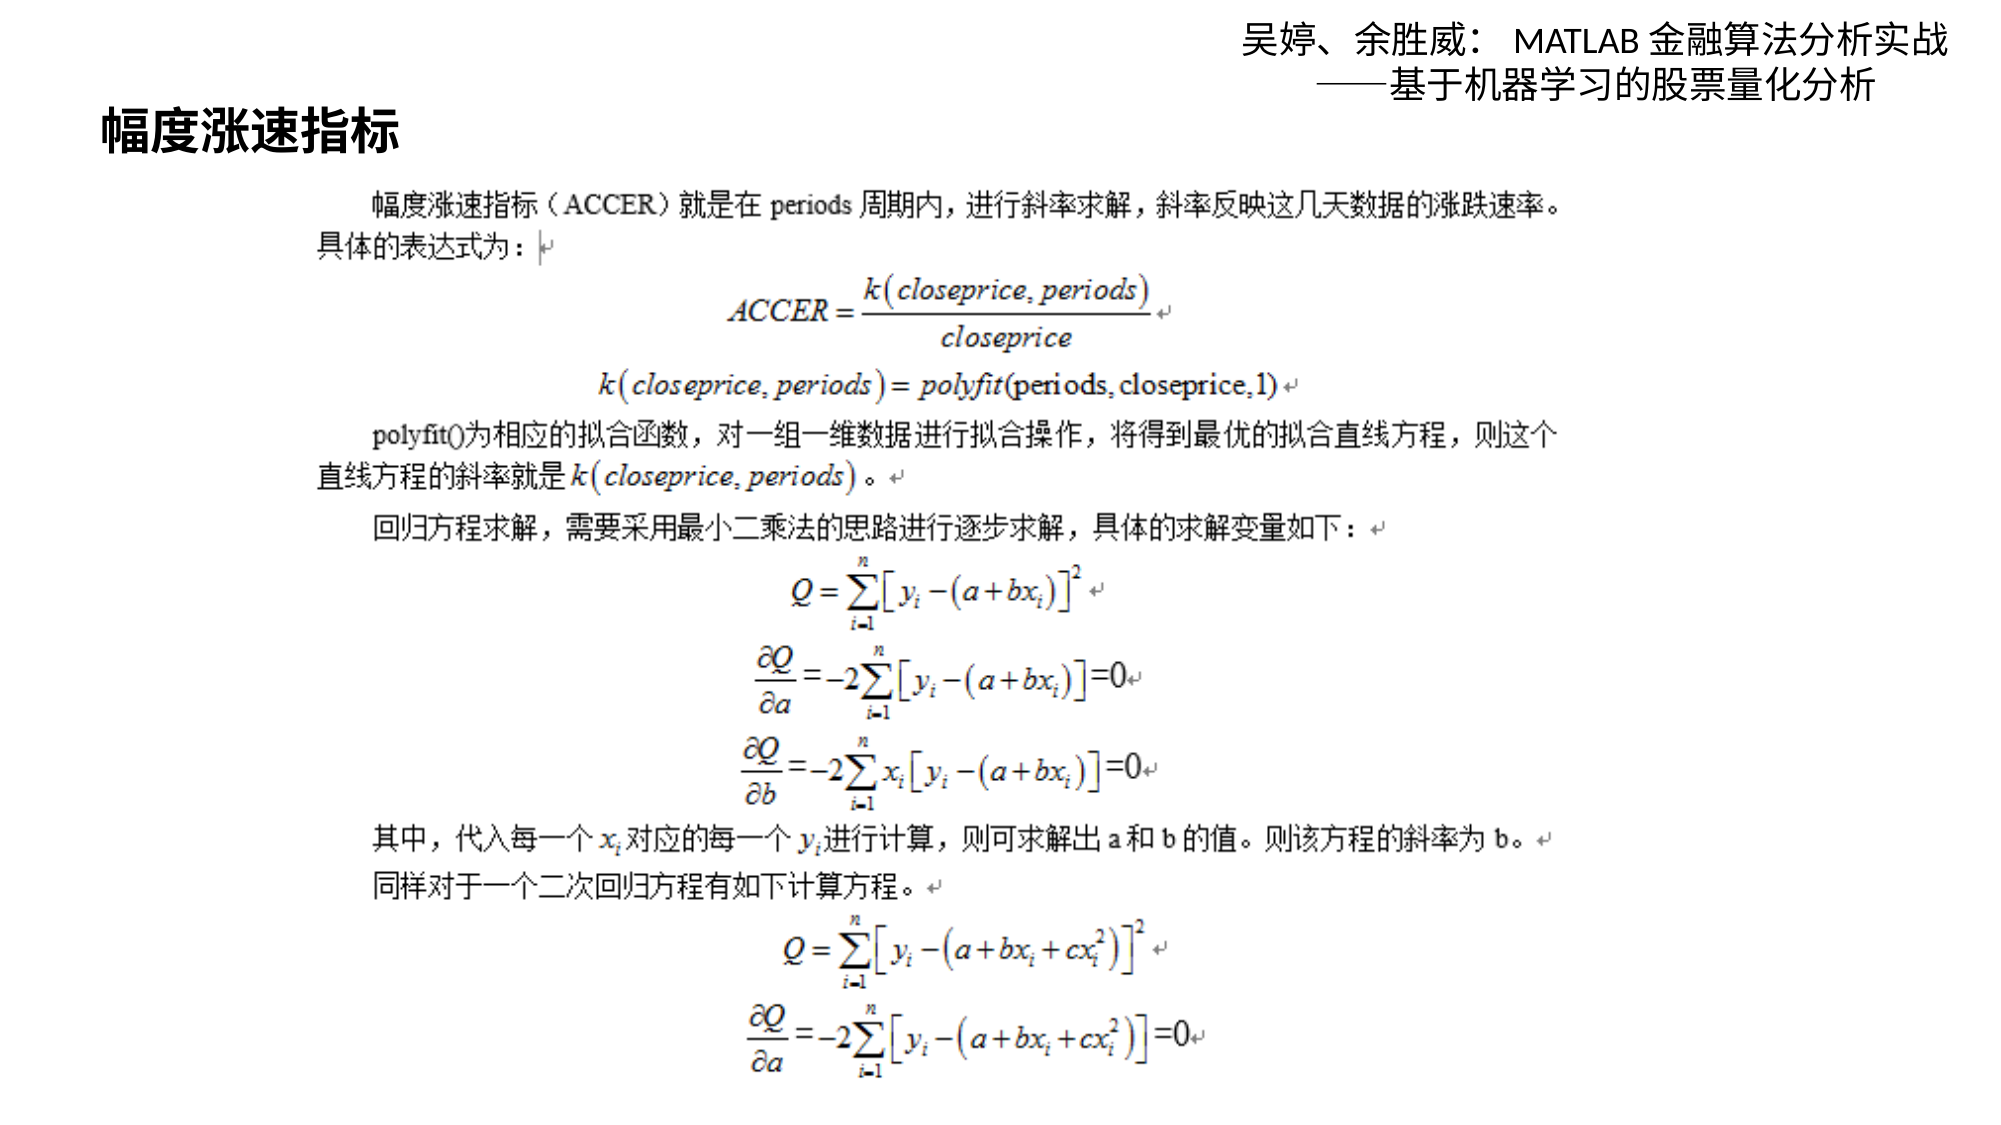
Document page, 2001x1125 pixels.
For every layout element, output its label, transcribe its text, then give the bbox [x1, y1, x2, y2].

picture [308, 167, 1565, 1086]
text_box 幅度涨速指标 [86, 92, 416, 167]
text_box 吴婷、余胜威：MATLAB金融算法分析实战——基于机器学习的股票量化分析 [1190, 0, 2000, 123]
